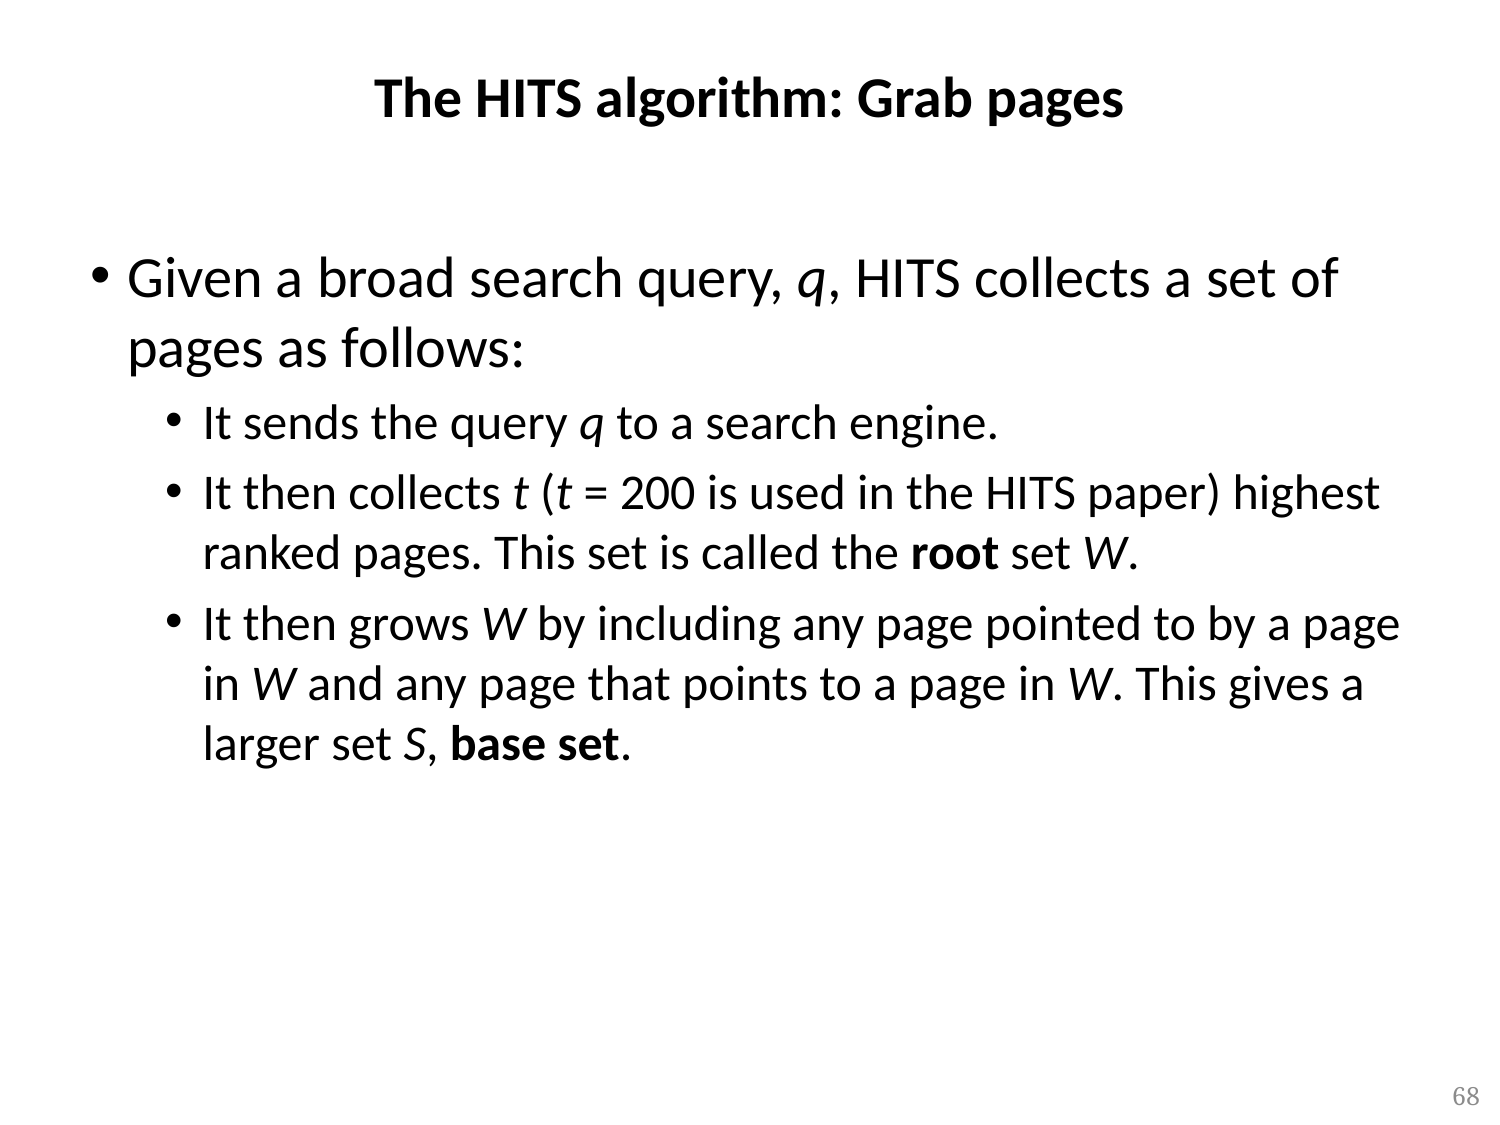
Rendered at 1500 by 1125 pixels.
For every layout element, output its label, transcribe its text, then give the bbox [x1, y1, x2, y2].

slide_number 68 [1157, 1080, 1495, 1116]
list Given a broad search query, q, HITS collects a set of pages as follows: It sends the query q to a search engine. It then collects t (t = 200 is used in the HITS paper) highest ranked pages. This set is called the root set W. It then grows W by including any page pointed to by a page in W and any page that points to a page in W. This gives a larger set S, base set. [75, 231, 1425, 1006]
title The HITS algorithm: Grab pages [103, 59, 1397, 138]
